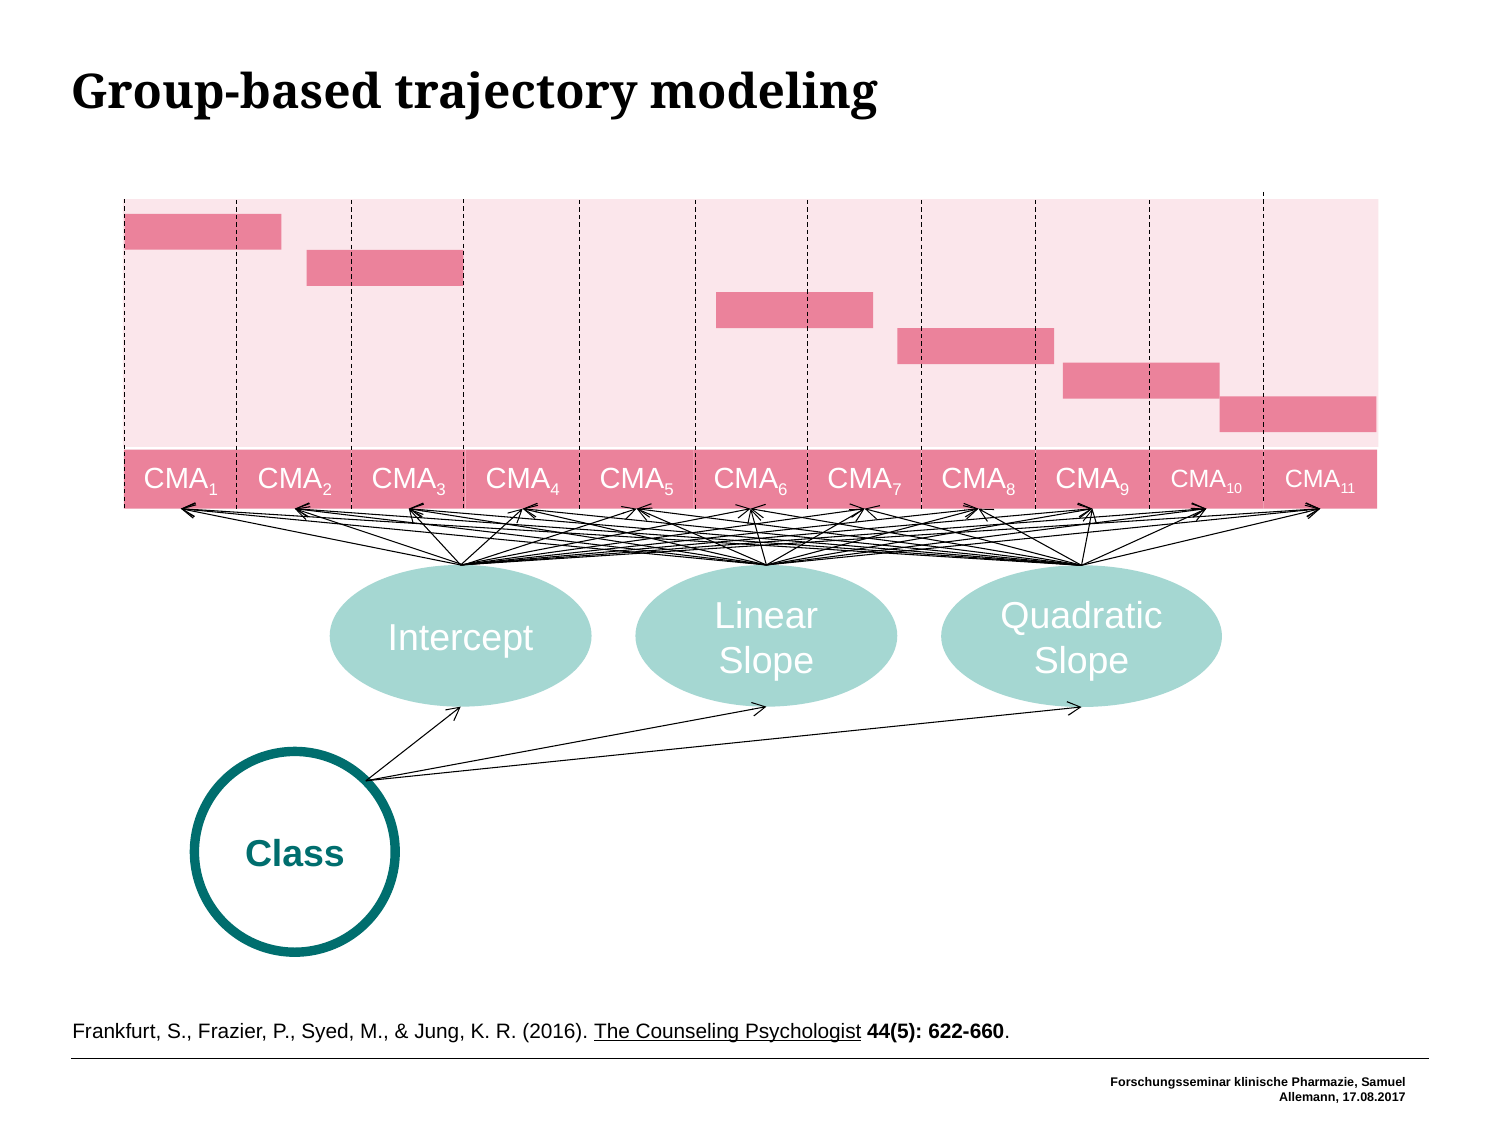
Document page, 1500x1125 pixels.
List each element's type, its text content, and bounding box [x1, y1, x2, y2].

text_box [125, 198, 463, 448]
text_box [812, 449, 916, 505]
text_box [468, 449, 574, 505]
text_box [864, 508, 977, 566]
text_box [1154, 449, 1261, 506]
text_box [408, 508, 521, 566]
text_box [978, 508, 1078, 566]
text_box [241, 449, 347, 506]
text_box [522, 508, 635, 566]
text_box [1081, 508, 1321, 566]
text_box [180, 508, 293, 566]
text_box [464, 198, 1259, 448]
text_box Frankfurt, S., Frazier, P., Syed, M., & Jung, K. R. (2016). The Counseling Psychologist 44(5): 622-660. [57, 1010, 1416, 1051]
title Group-based trajectory modeling [70, 66, 1430, 191]
text_box Linear Slope [633, 575, 900, 705]
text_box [926, 449, 1031, 505]
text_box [636, 508, 749, 566]
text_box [1265, 449, 1378, 509]
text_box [1267, 198, 1379, 448]
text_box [750, 508, 863, 566]
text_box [584, 449, 691, 505]
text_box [129, 449, 232, 509]
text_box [356, 449, 459, 505]
text_box Quadratic Slope [939, 574, 1225, 710]
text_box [294, 508, 407, 566]
text_box Intercept [327, 574, 594, 704]
footer Forschungsseminar klinische Pharmazie, Samuel Allemann, 17.08.2017 [1092, 1070, 1406, 1100]
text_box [1040, 449, 1145, 505]
text_box Class [192, 749, 398, 955]
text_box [699, 449, 803, 505]
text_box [365, 706, 1082, 782]
